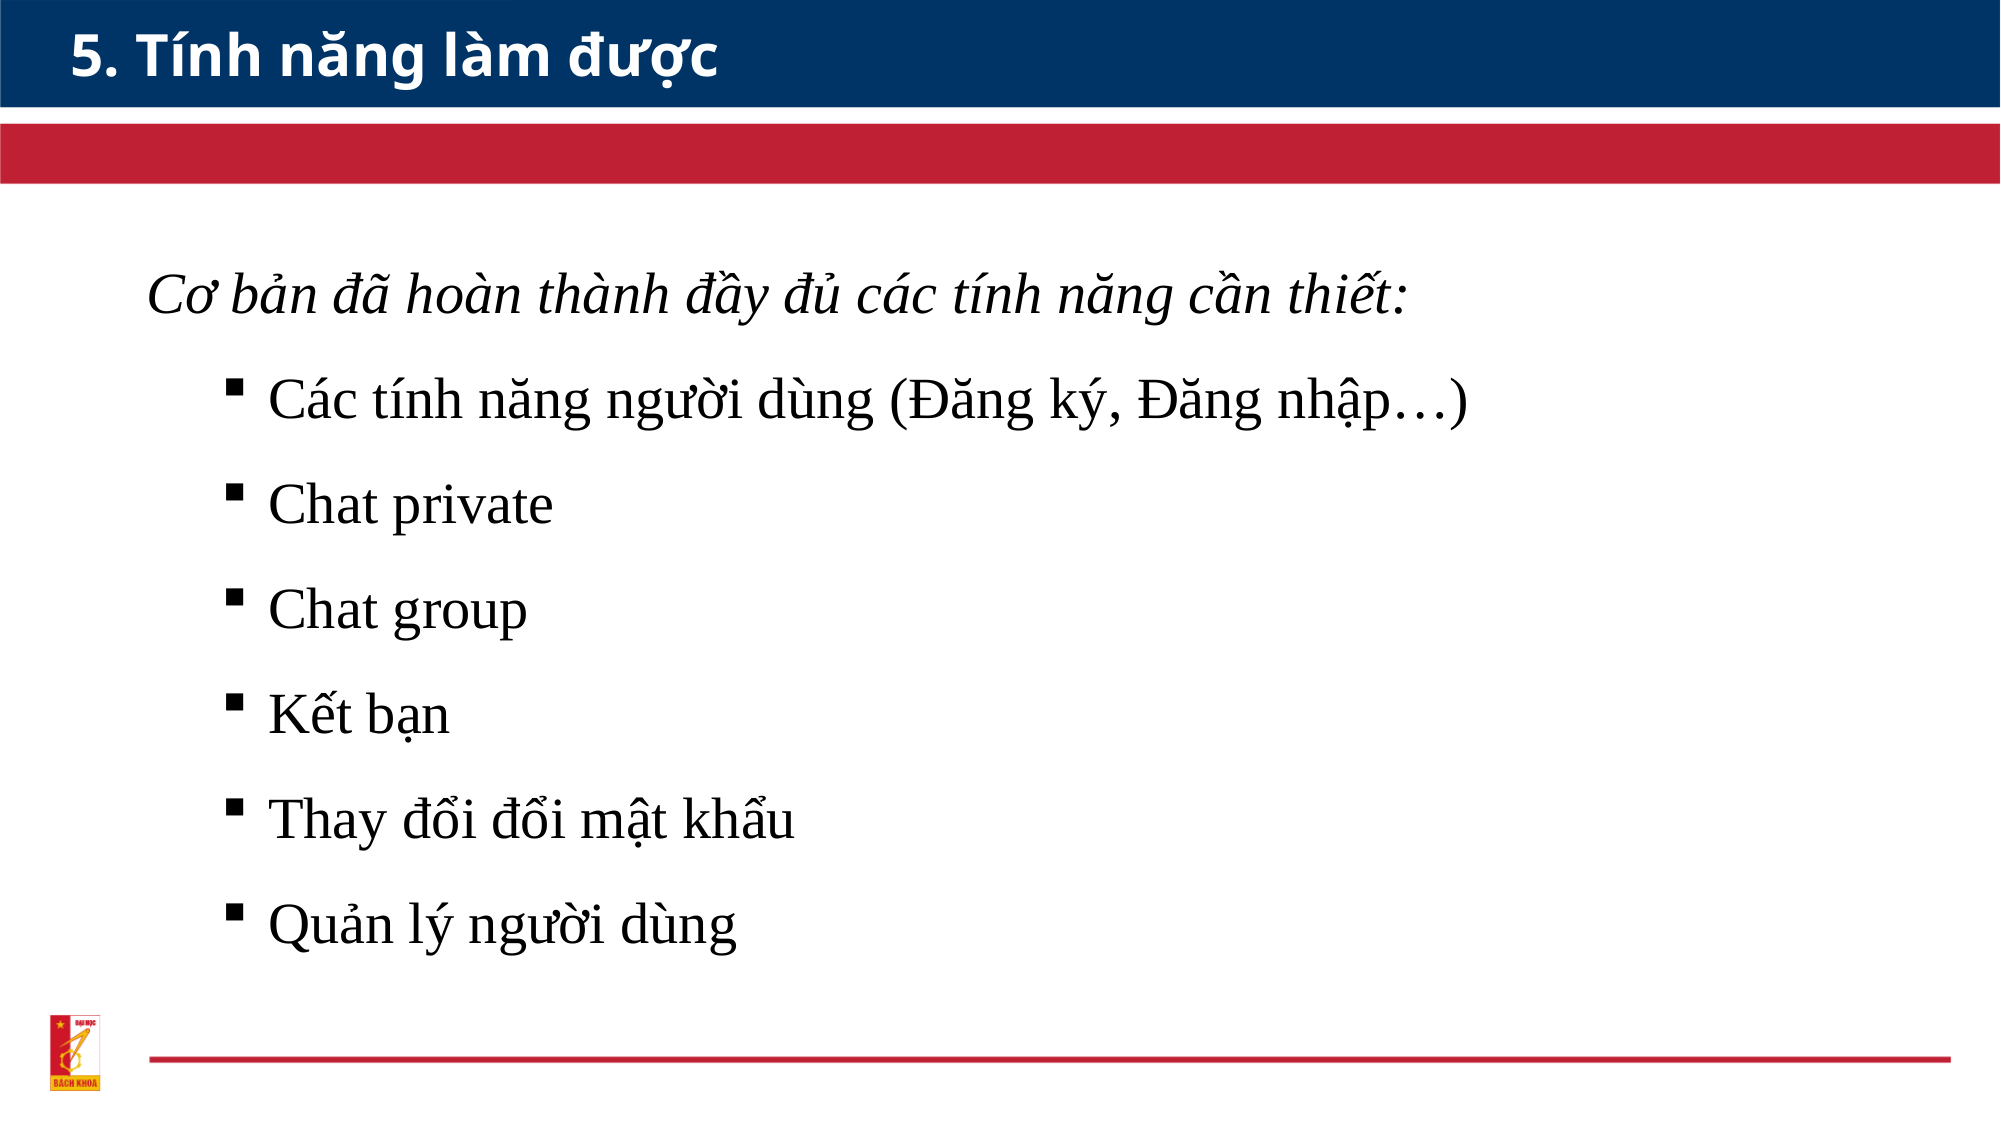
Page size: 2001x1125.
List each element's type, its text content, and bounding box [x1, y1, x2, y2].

picture [0, 0, 2001, 1125]
title 5. Tính năng làm được [55, 18, 1945, 90]
text_box Cơ bản đã hoàn thành đầy đủ các tính năng cần thiết: Các tính năng người dùng (Đăng ký, Đăng nhập…) Chat private Chat group Kết bạn Thay đổi đổi mật khẩu Quản lý người dùng [131, 212, 1502, 963]
